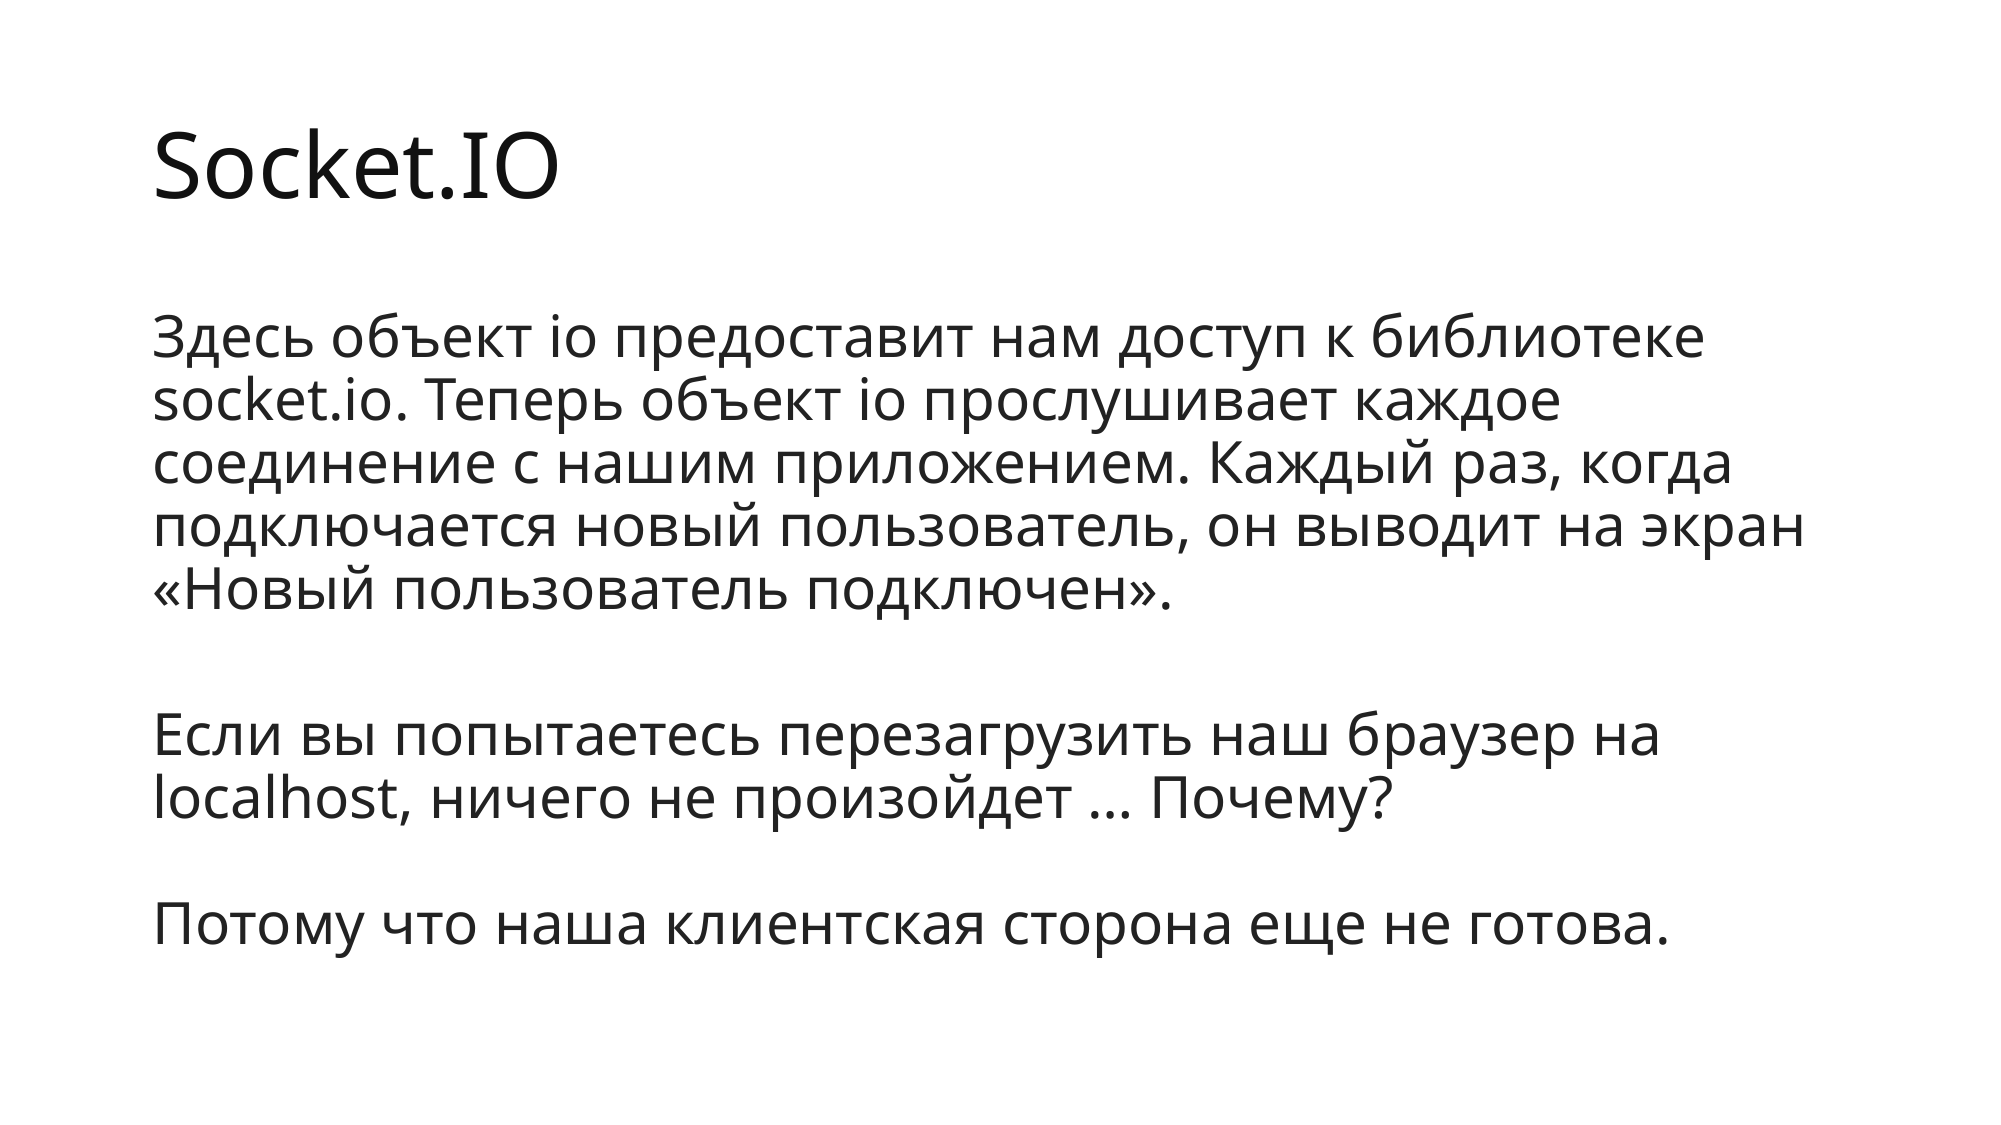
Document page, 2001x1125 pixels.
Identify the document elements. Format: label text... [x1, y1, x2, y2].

list Здесь объект io предоставит нам доступ к библиотеке socket.io. Теперь объект io прослушивает каждое соединение с нашим приложением. Каждый раз, когда подключается новый пользователь, он выводит на экран «Новый пользователь подключен». Если вы попытаетесь перезагрузить наш браузер на localhost, ничего не произойдет … Почему? Потому что наша клиентская сторона еще не готова. [137, 299, 1863, 1014]
title Socket.IO [137, 59, 1863, 278]
